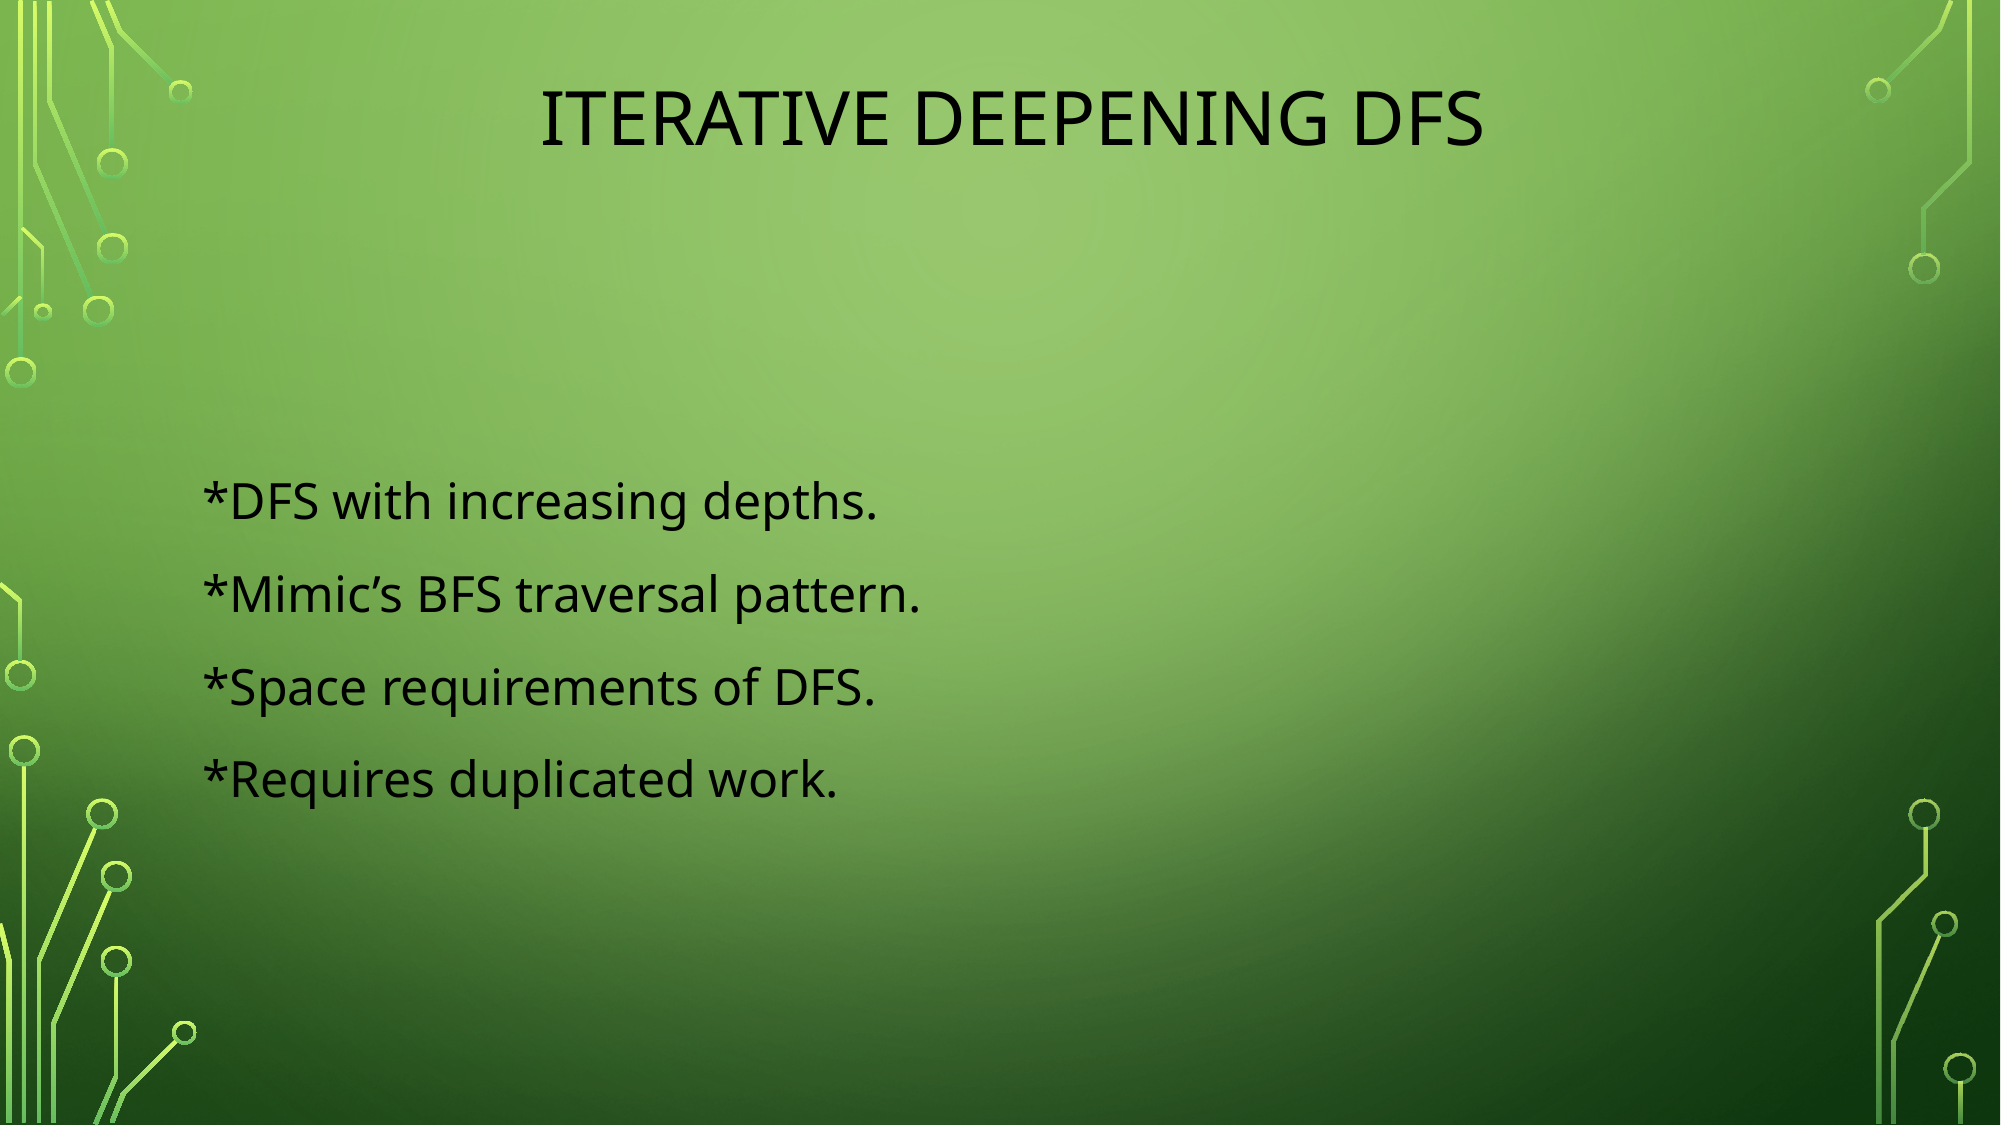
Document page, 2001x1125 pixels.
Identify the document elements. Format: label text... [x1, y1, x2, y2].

list *DFS with increasing depths. *Mimic’s BFS traversal pattern. *Space requirements of DFS. *Requires duplicated work. [187, 369, 1813, 950]
title Iterative deepening dfs [200, 0, 1826, 243]
